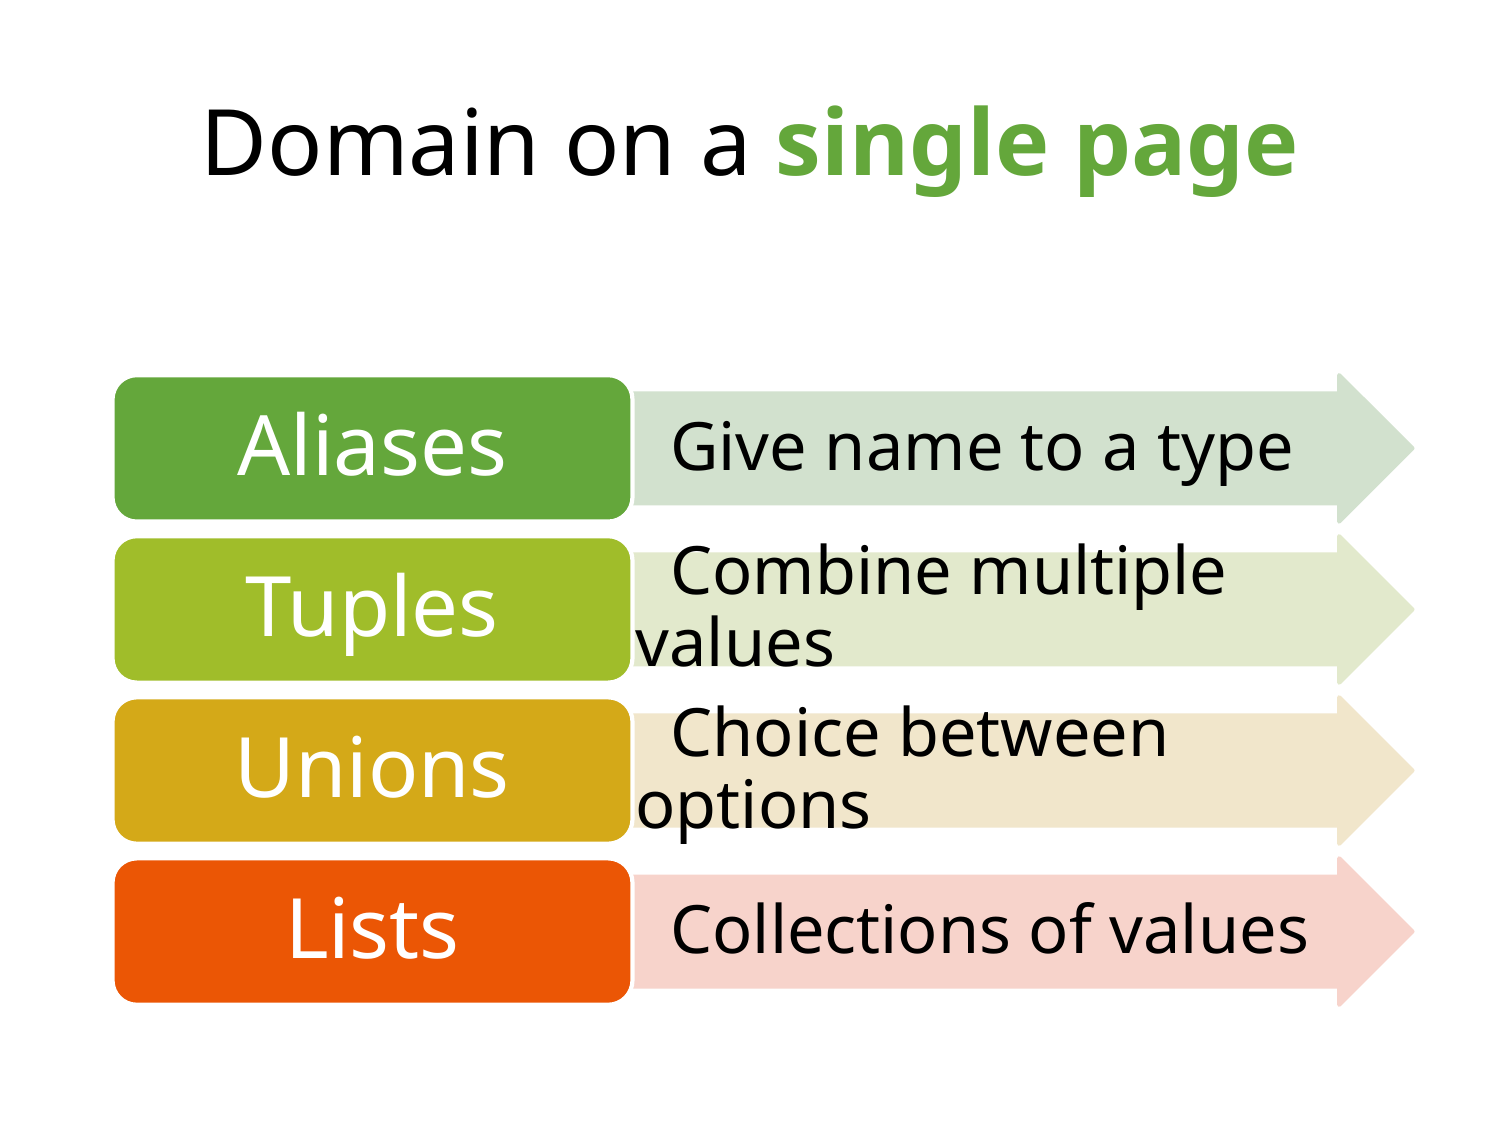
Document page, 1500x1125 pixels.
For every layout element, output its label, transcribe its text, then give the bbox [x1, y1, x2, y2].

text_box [112, 374, 1413, 1005]
title Domain on a single page [75, 45, 1425, 233]
